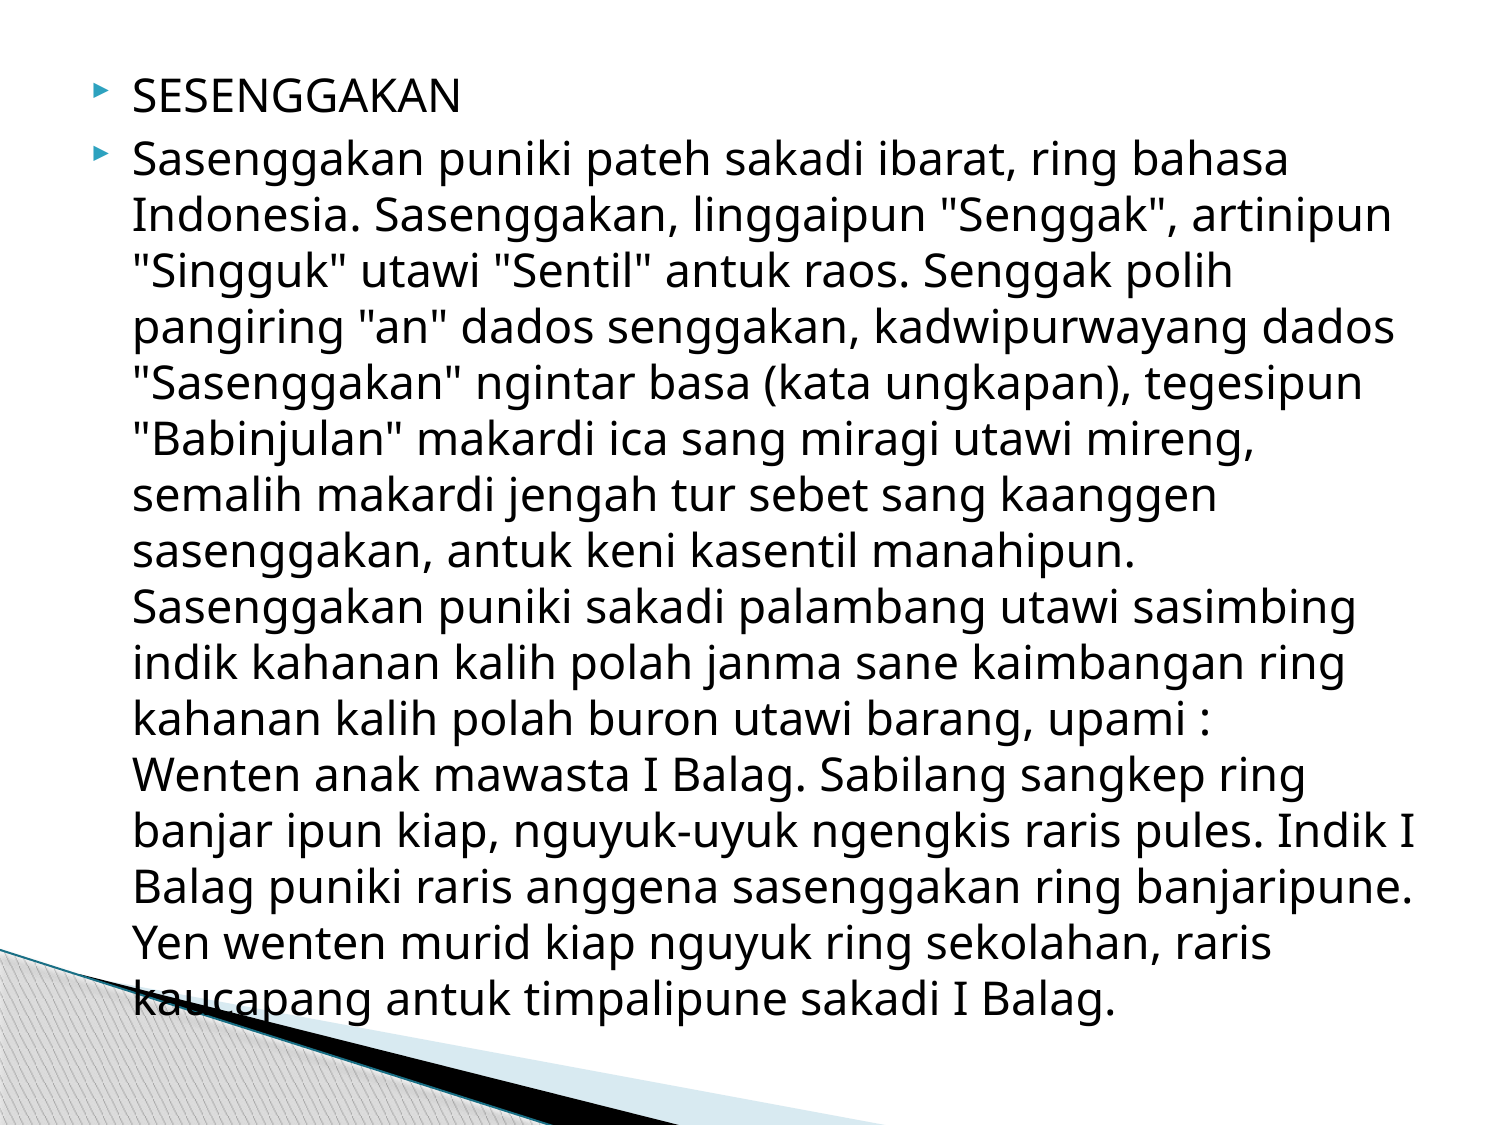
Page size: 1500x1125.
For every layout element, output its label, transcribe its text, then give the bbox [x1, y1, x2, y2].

list SESENGGAKAN Sasenggakan puniki pateh sakadi ibarat, ring bahasa Indonesia. Sasenggakan, linggaipun "Senggak", artinipun "Singguk" utawi "Sentil" antuk raos. Senggak polih pangiring "an" dados senggakan, kadwipurwayang dados "Sasenggakan" ngintar basa (kata ungkapan), tegesipun "Babinjulan" makardi ica sang miragi utawi mireng, semalih makardi jengah tur sebet sang kaanggen sasenggakan, antuk keni kasentil manahipun. Sasenggakan puniki sakadi palambang utawi sasimbing indik kahanan kalih polah janma sane kaimbangan ring kahanan kalih polah buron utawi barang, upami : Wenten anak mawasta I Balag. Sabilang sangkep ring banjar ipun kiap, nguyuk-uyuk ngengkis raris pules. Indik I Balag puniki raris anggena sasenggakan ring banjaripune. Yen wenten murid kiap nguyuk ring sekolahan, raris kaucapang antuk timpalipune sakadi I Balag. [58, 58, 1442, 1079]
